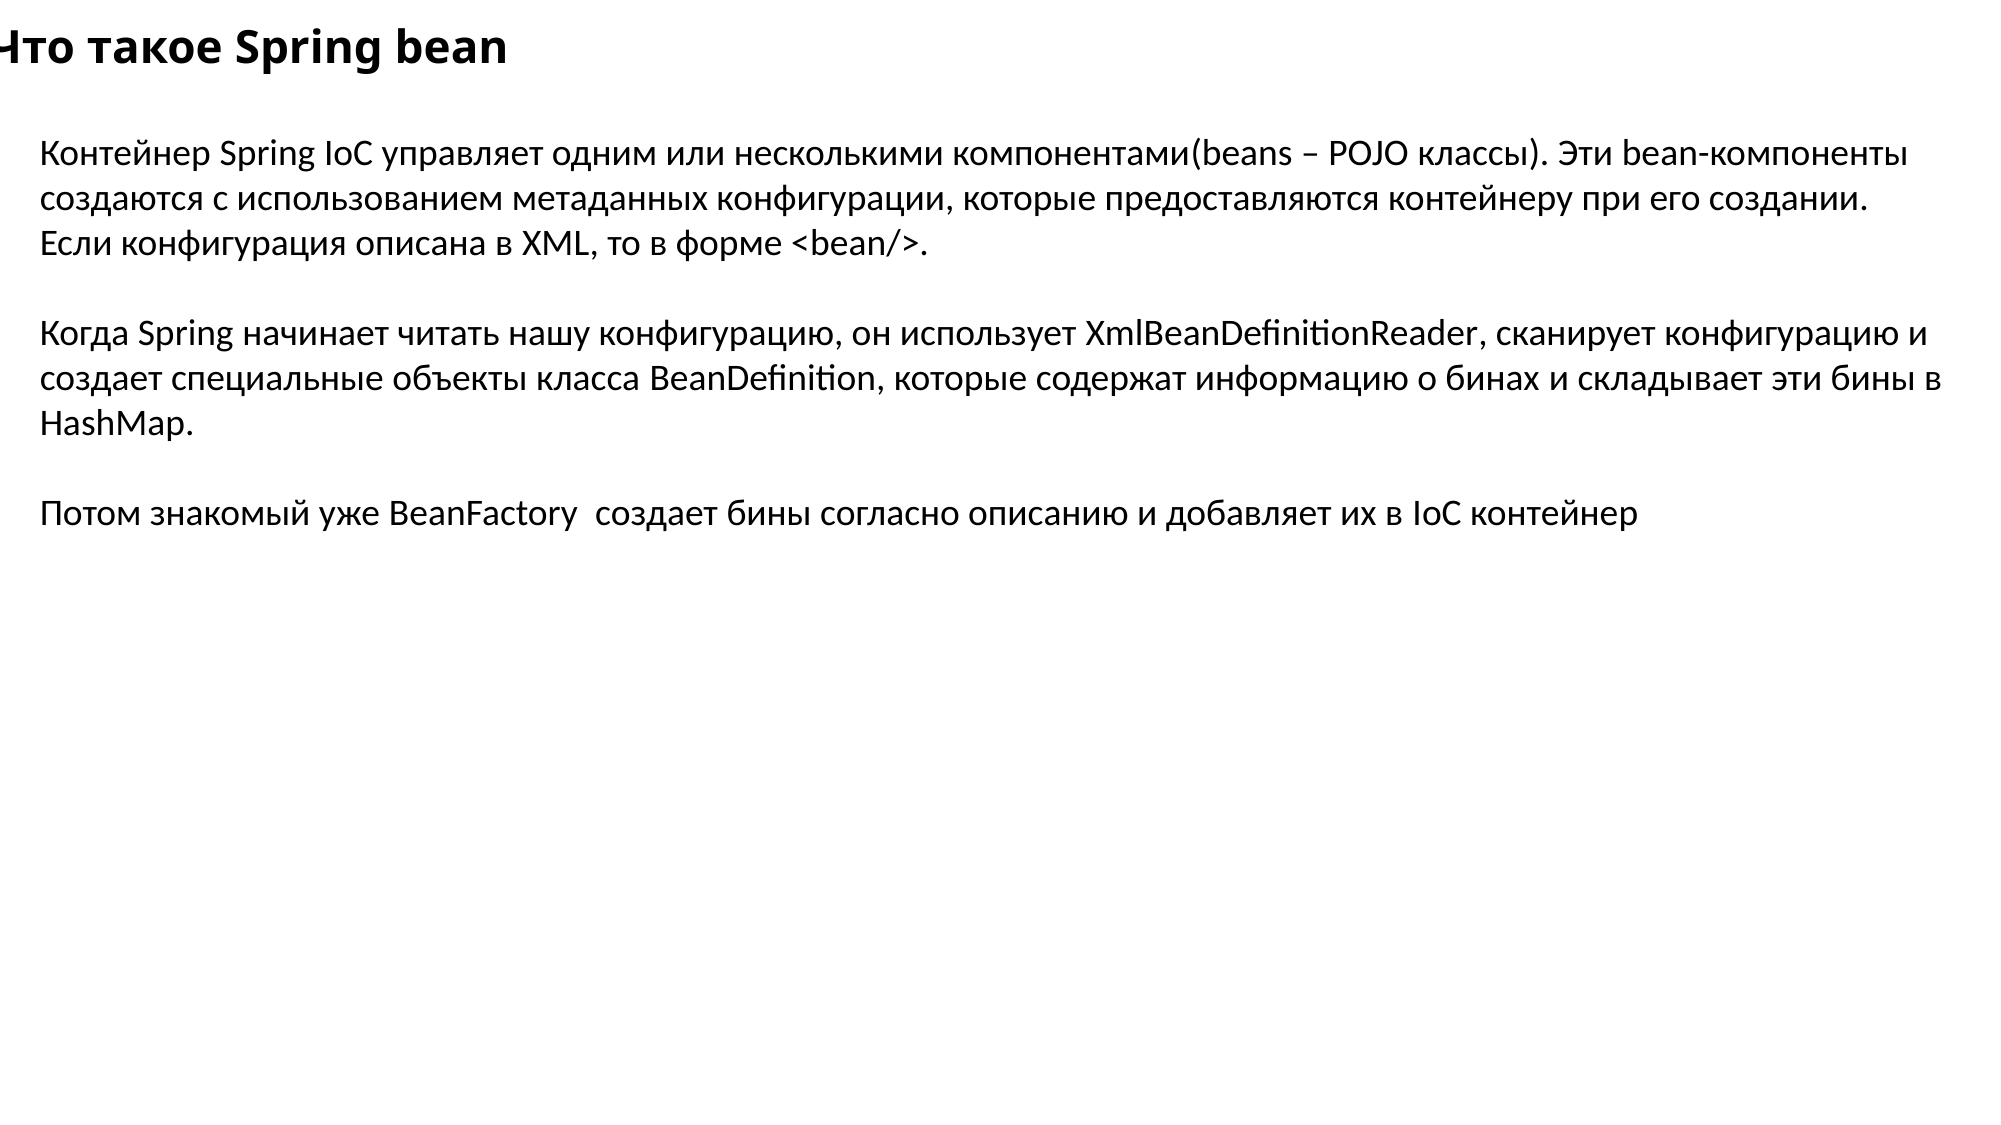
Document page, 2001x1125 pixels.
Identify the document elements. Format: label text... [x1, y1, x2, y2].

text_box Контейнер Spring IoC управляет одним или несколькими компонентами(beans – POJO классы). Эти bean-компоненты создаются с использованием метаданных конфигурации, которые предоставляются контейнеру при его создании. Если конфигурация описана в XML, то в форме <bean/>. Когда Spring начинает читать нашу конфигурацию, он использует XmlBeanDefinitionReader, сканирует конфигурацию и создает специальные объекты класса BeanDefinition, которые содержат информацию о бинах и складывает эти бины в HashMap. Потом знакомый уже BeanFactory создает бины согласно описанию и добавляет их в IoC контейнер [24, 120, 1968, 586]
text_box Что такое Spring bean [0, 10, 524, 80]
